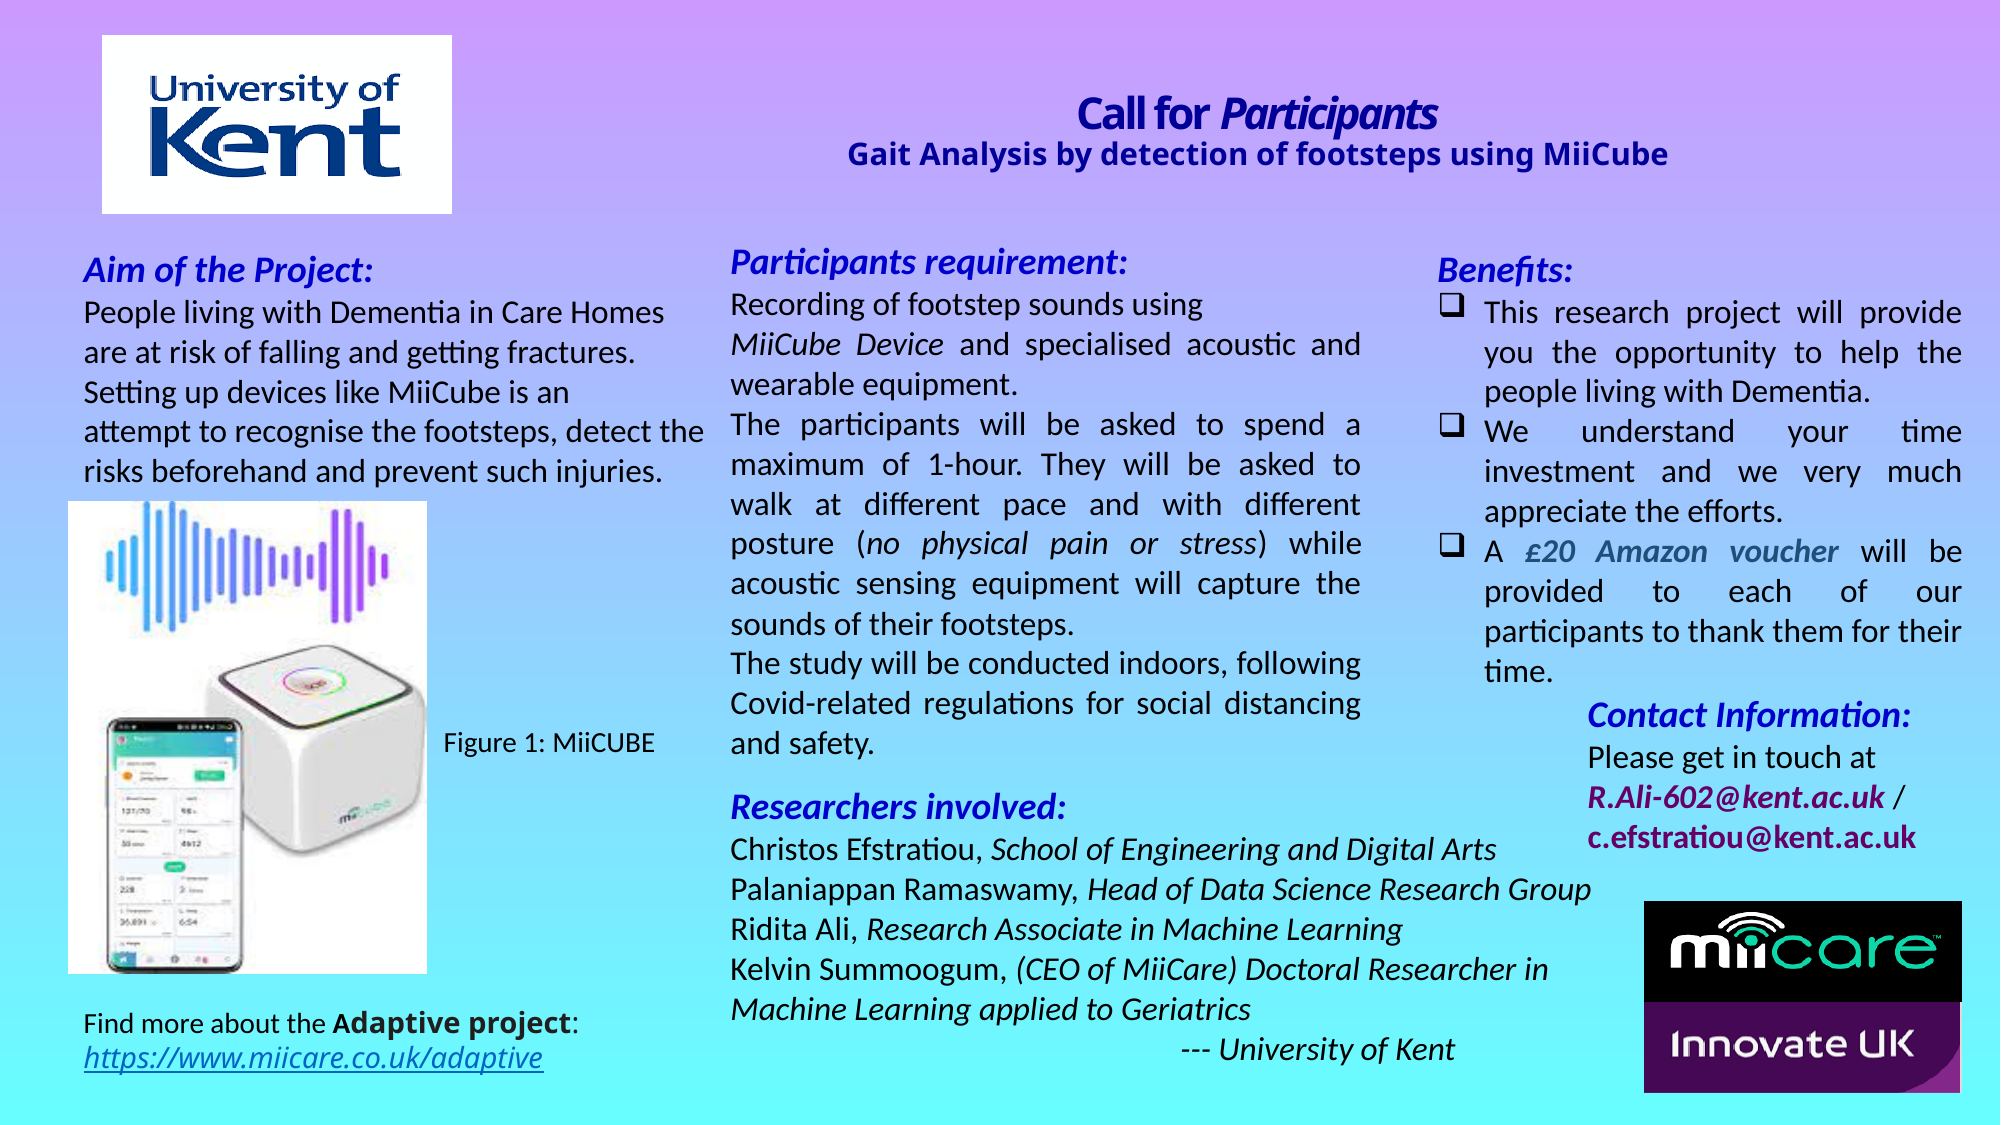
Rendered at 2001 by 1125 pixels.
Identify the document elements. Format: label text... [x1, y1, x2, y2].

text_box Contact Information: Please get in touch at R.Ali-602@kent.ac.uk / c.efstratiou@kent.ac.uk [1572, 682, 2000, 863]
picture [68, 501, 427, 974]
text_box Aim of the Project: People living with Dementia in Care Homes are at risk of falling and getting fractures. Setting up devices like MiiCube is an attempt to recognise the footsteps, detect the risks beforehand and prevent such injuries. Figure 1: MiiCUBE Find more about the Adaptive project: https://www.miicare.co.uk/adaptive [68, 237, 731, 1087]
picture [1644, 901, 1962, 1093]
title Call for Participants Gait Analysis by detection of footsteps using MiiCube [573, 35, 1943, 182]
picture [102, 35, 452, 214]
text_box Benefits: This research project will provide you the opportunity to help the people living with Dementia. We understand your time investment and we very much appreciate the efforts. A £20 Amazon voucher will be provided to each of our participants to thank them for their time. [1422, 237, 1978, 697]
text_box Researchers involved: Christos Efstratiou, School of Engineering and Digital Arts Palaniappan Ramaswamy, Head of Data Science Research Group Ridita Ali, Research Associate in Machine Learning Kelvin Summoogum, (CEO of MiiCare) Doctoral Researcher in Machine Learning applied to Geriatrics --- University of Kent [715, 775, 1886, 1075]
text_box Participants requirement: Recording of footstep sounds using MiiCube Device and specialised acoustic and wearable equipment. The participants will be asked to spend a maximum of 1-hour. They will be asked to walk at different pace and with different posture (no physical pain or stress) while acoustic sensing equipment will capture the sounds of their footsteps. The study will be conducted indoors, following Covid-related regulations for social distancing and safety. [715, 229, 1377, 769]
